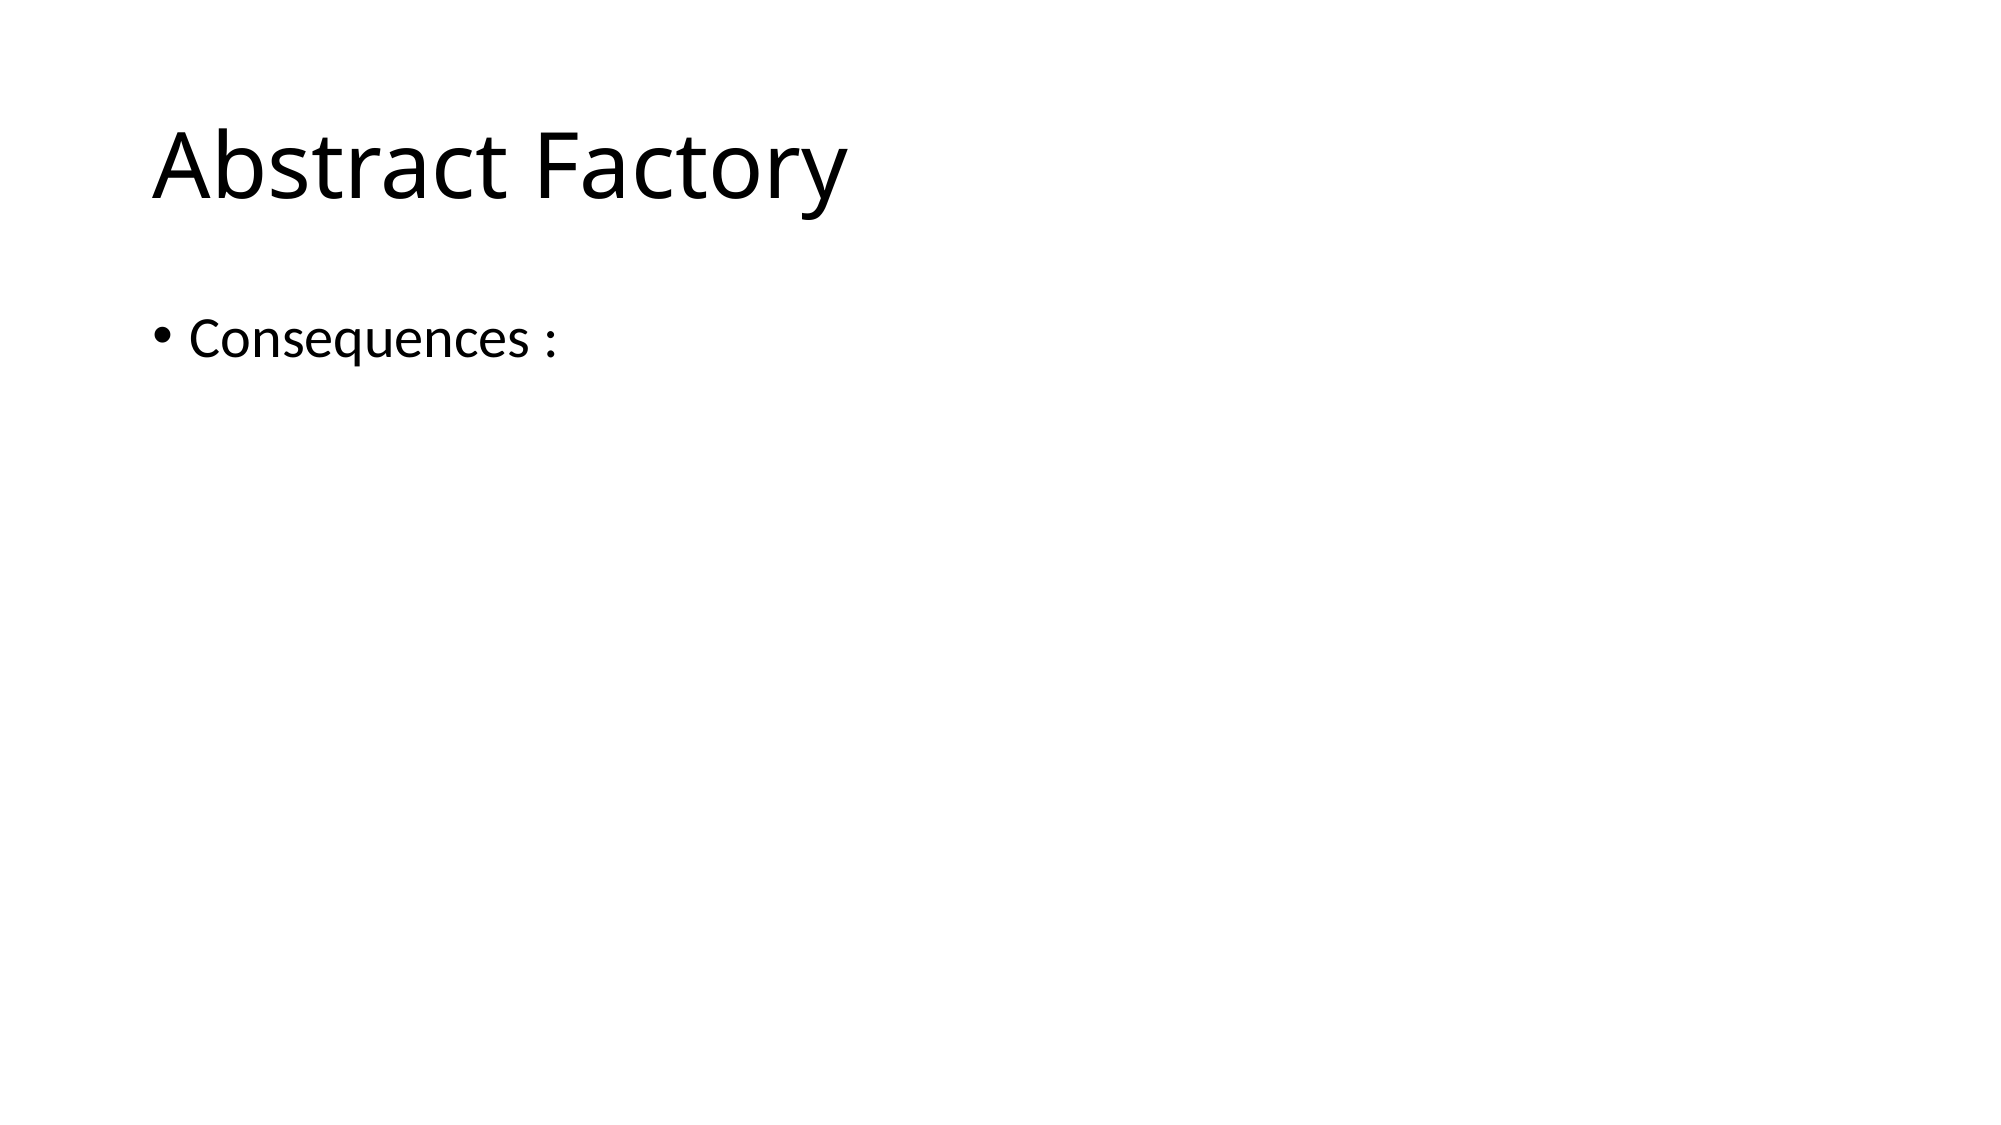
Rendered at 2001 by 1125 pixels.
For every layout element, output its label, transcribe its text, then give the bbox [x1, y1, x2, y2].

list Consequences : [137, 299, 1863, 1014]
title Abstract Factory [137, 59, 1863, 278]
